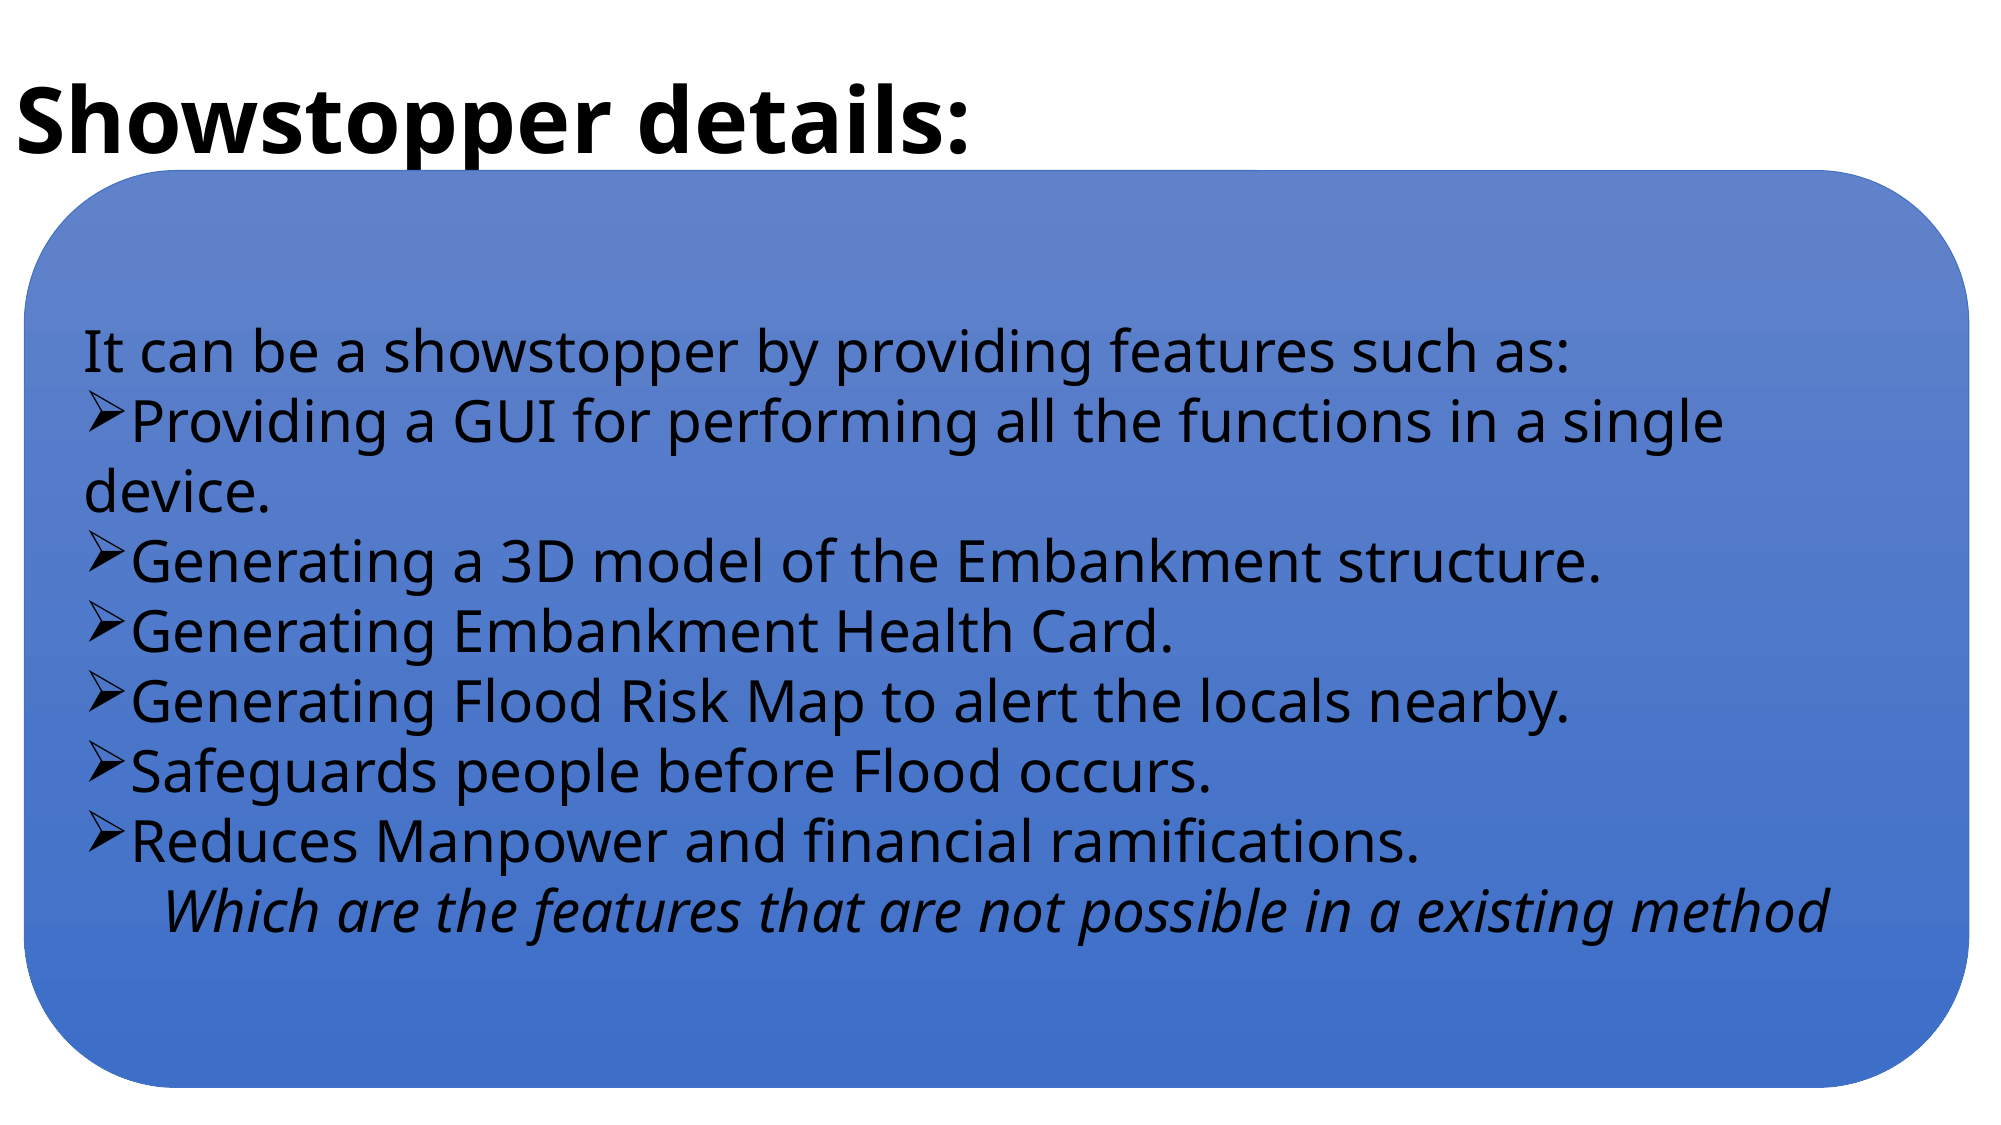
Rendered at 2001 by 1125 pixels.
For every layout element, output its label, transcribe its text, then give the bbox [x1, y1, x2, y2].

title Showstopper details: [0, 15, 1725, 233]
text_box It can be a showstopper by providing features such as: Providing a GUI for performing all the functions in a single device. Generating a 3D model of the Embankment structure. Generating Embankment Health Card. Generating Flood Risk Map to alert the locals nearby. Safeguards people before Flood occurs. Reduces Manpower and financial ramifications. Which are the features that are not possible in a existing method [23, 169, 1970, 1088]
